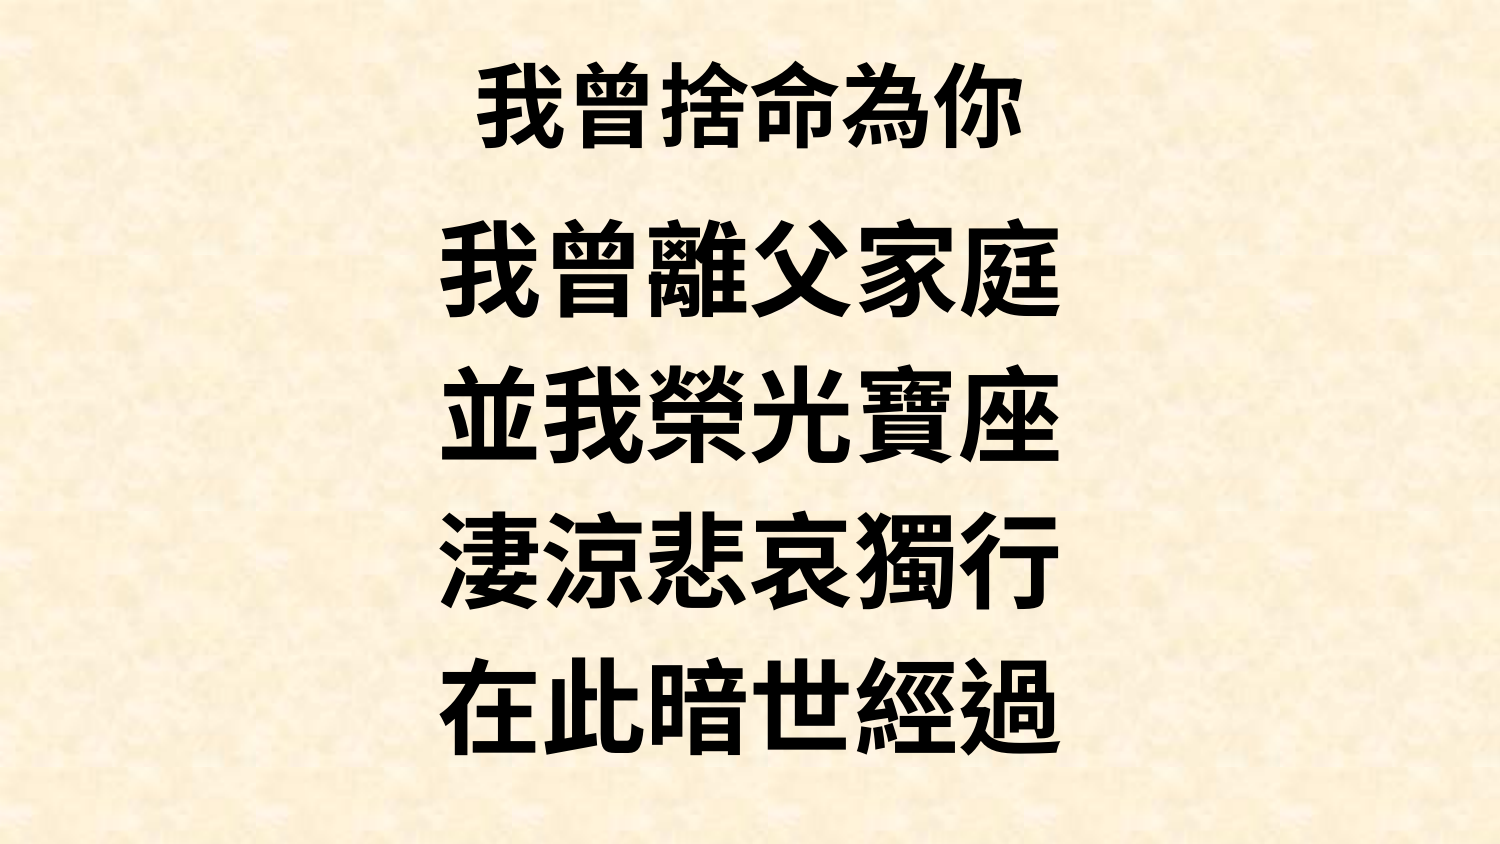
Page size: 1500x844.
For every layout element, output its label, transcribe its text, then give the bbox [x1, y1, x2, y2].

title 我曾捨命為你 [75, 33, 1425, 175]
list 我曾離父家庭 並我榮光寶座 淒涼悲哀獨行 在此暗世經過 [75, 196, 1425, 754]
picture [0, 0, 1500, 844]
